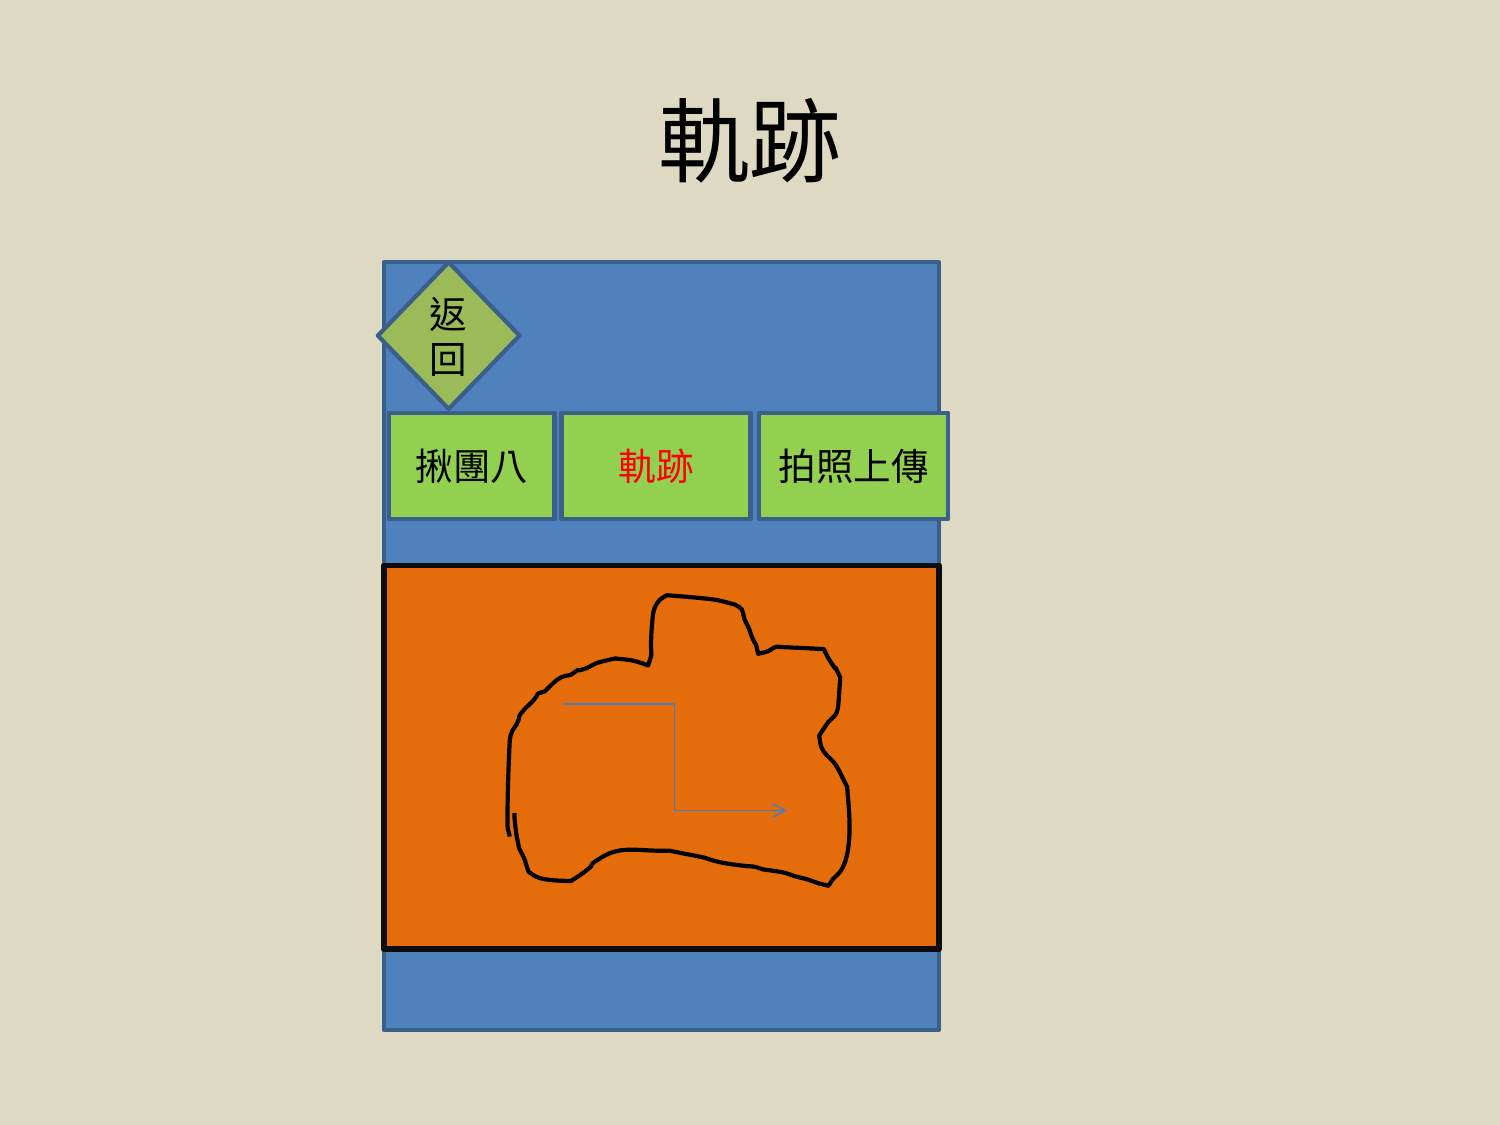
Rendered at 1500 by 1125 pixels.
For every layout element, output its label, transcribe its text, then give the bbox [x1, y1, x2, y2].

text_box 返回 [375, 260, 522, 411]
text_box 拍照上傳 [757, 411, 950, 521]
text_box 軌跡 [559, 411, 753, 521]
text_box [382, 951, 941, 1032]
text_box 揪團八 [387, 411, 557, 521]
text_box [506, 594, 851, 887]
text_box [382, 260, 941, 563]
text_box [562, 703, 787, 811]
title 軌跡 [75, 45, 1425, 233]
text_box [382, 563, 941, 951]
